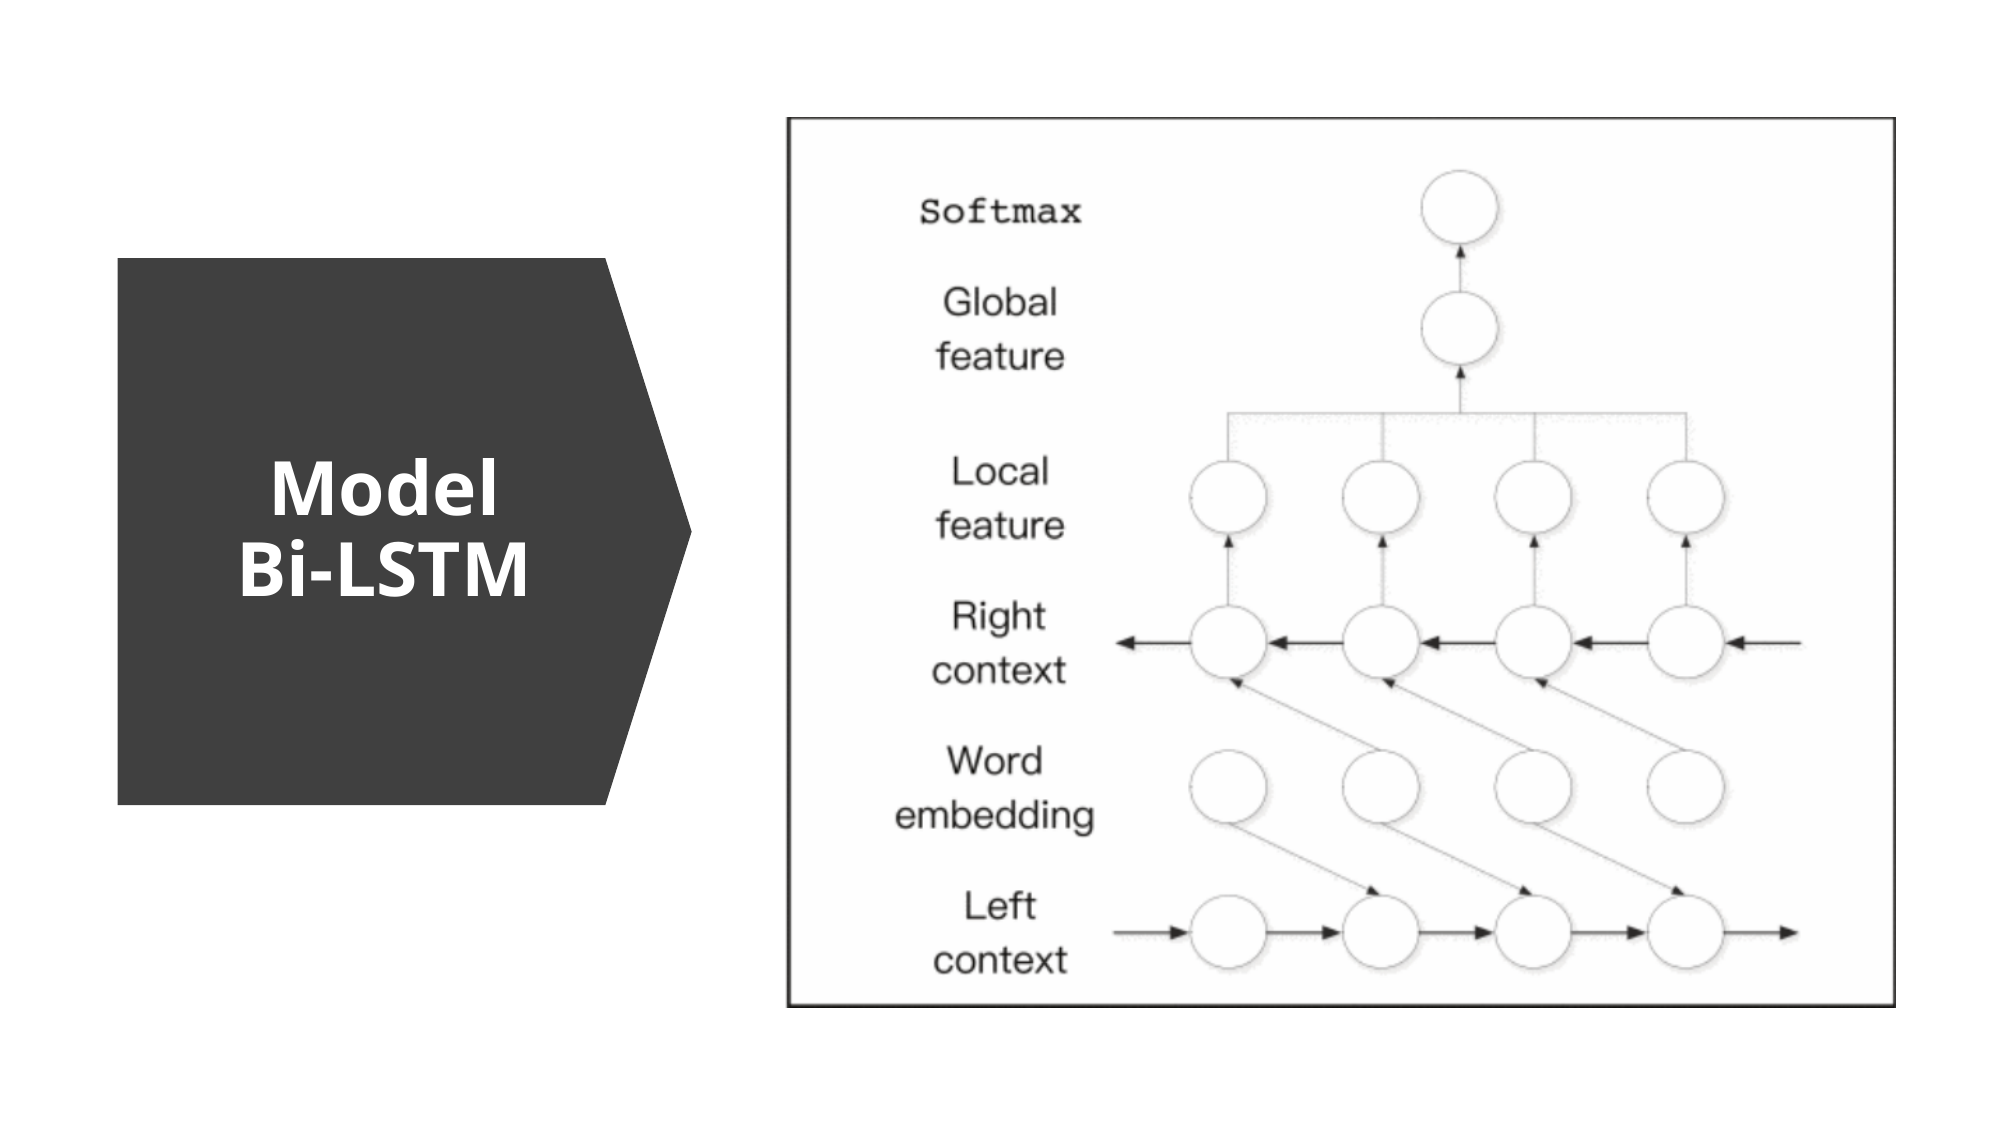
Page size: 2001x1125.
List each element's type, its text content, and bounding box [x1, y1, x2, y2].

picture [783, 117, 1896, 1008]
title Model Bi-LSTM [168, 322, 601, 741]
text_box [116, 257, 693, 807]
